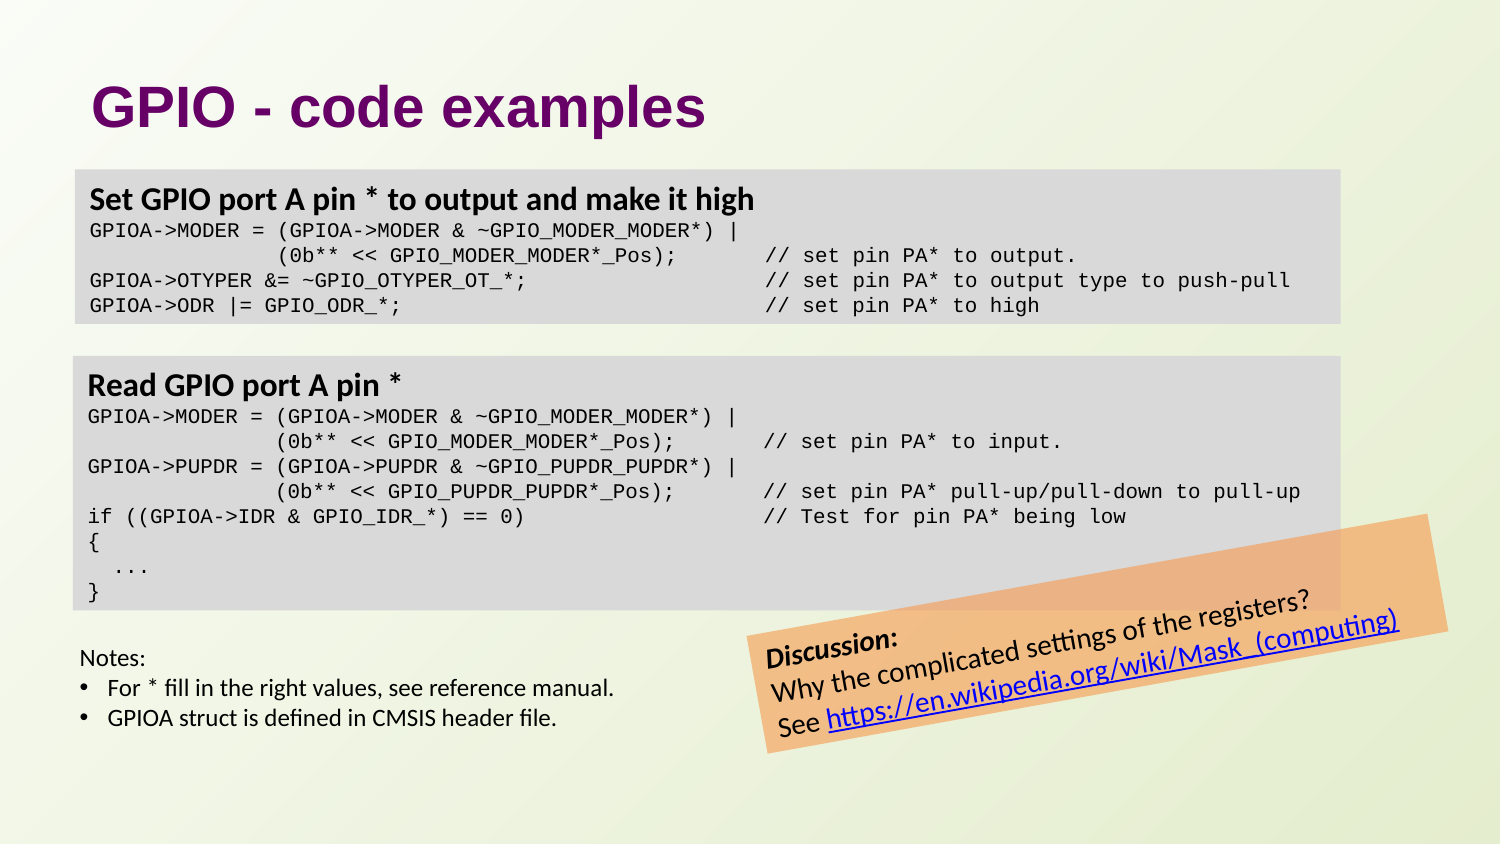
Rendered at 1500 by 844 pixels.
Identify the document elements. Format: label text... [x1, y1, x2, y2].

text_box Read GPIO port A pin * GPIOA->MODER = (GPIOA->MODER & ~GPIO_MODER_MODER*) | (0b** << GPIO_MODER_MODER*_Pos); // set pin PA* to input. GPIOA->PUPDR = (GPIOA->PUPDR & ~GPIO_PUPDR_PUPDR*) | (0b** << GPIO_PUPDR_PUPDR*_Pos); // set pin PA* pull-up/pull-down to pull-up if ((GPIOA->IDR & GPIO_IDR_*) == 0) // Test for pin PA* being low { ... } [72, 355, 1341, 611]
title GPIO - code examples [76, 33, 1427, 175]
text_box Discussion: Why the complicated settings of the registers? See https://en.wikipedia.org/wiki/Mask_(computing) [746, 513, 1449, 754]
text_box Set GPIO port A pin * to output and make it high GPIOA->MODER = (GPIOA->MODER & ~GPIO_MODER_MODER*) | (0b** << GPIO_MODER_MODER*_Pos); // set pin PA* to output. GPIOA->OTYPER &= ~GPIO_OTYPER_OT_*; // set pin PA* to output type to push-pull GPIOA->ODR |= GPIO_ODR_*; // set pin PA* to high [74, 169, 1341, 324]
text_box Notes: For * fill in the right values, see reference manual. GPIOA struct is defined in CMSIS header file. [64, 634, 892, 769]
